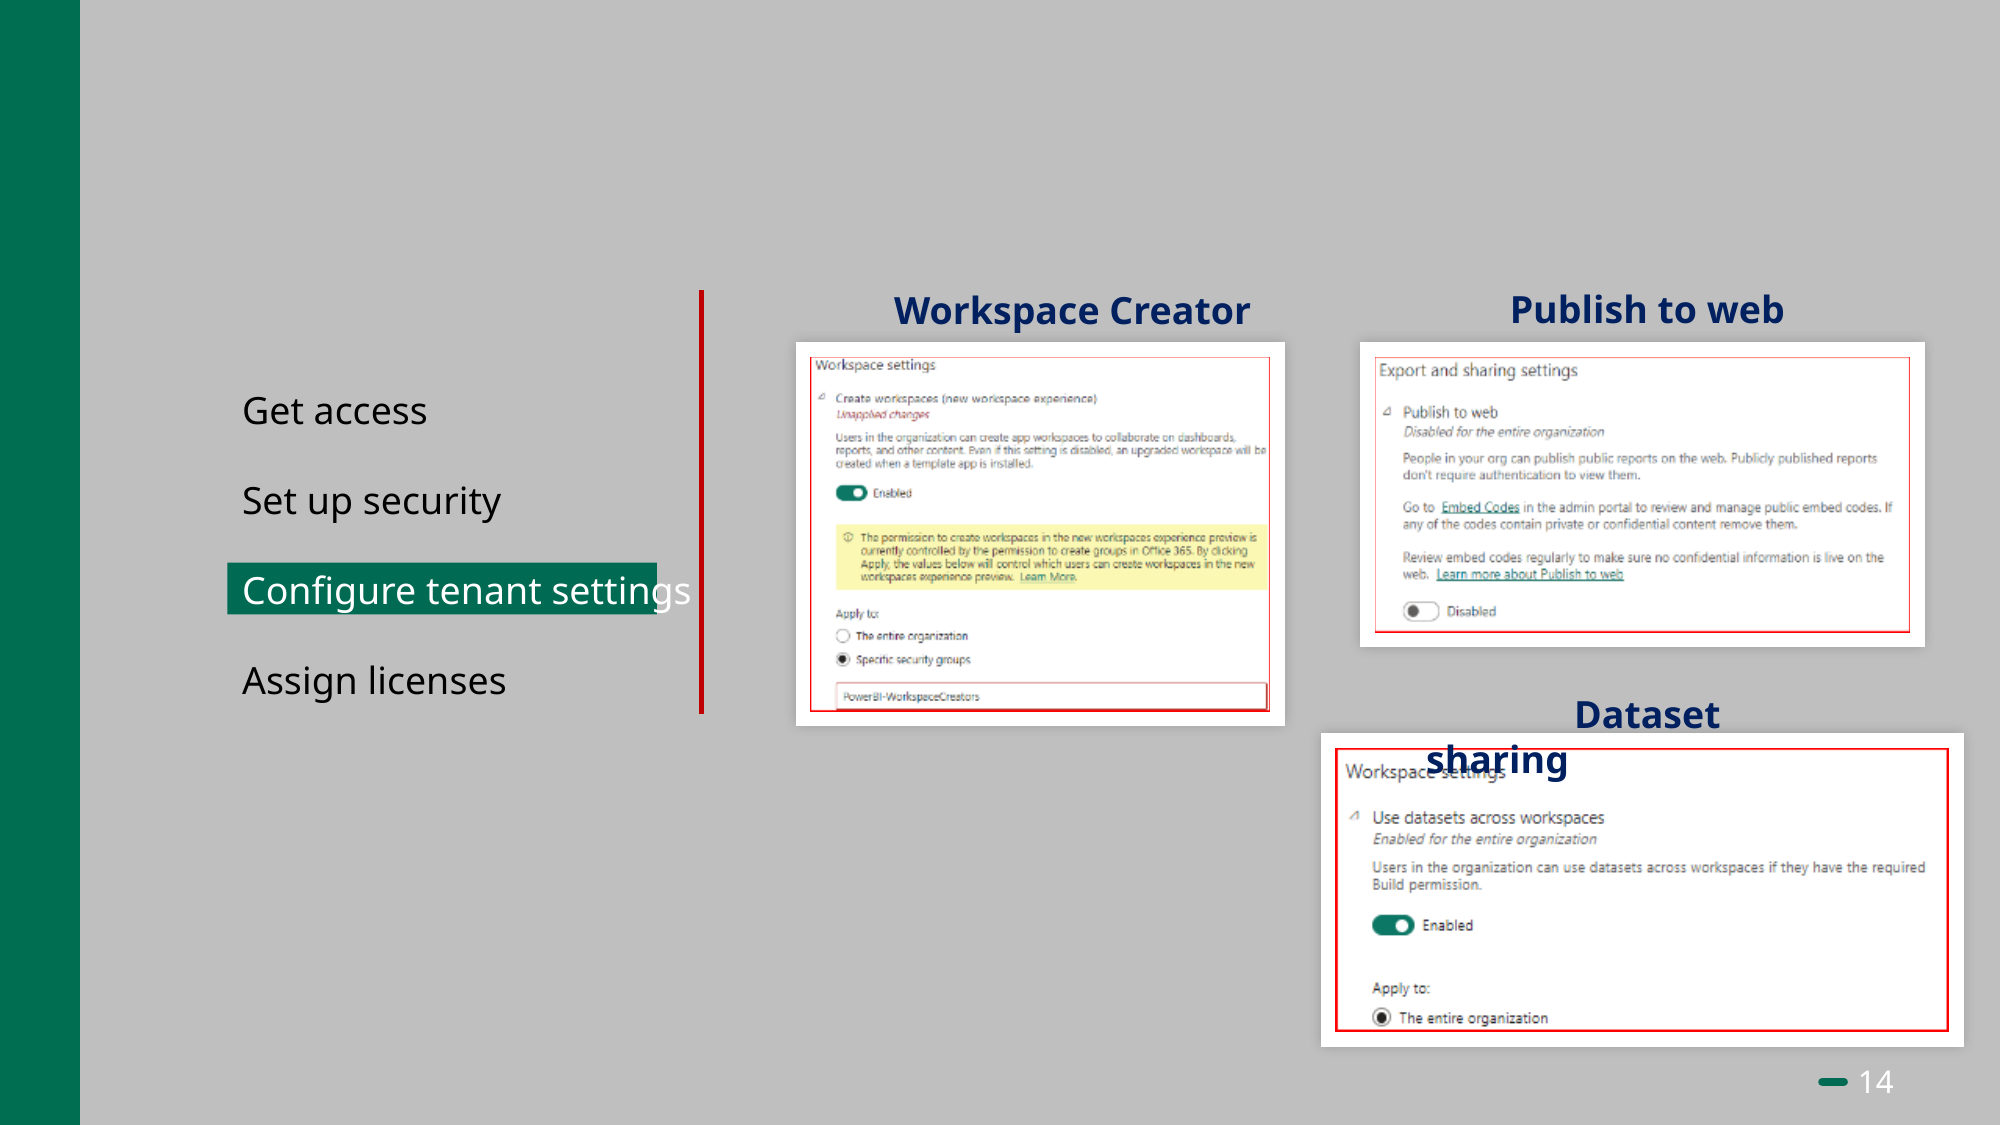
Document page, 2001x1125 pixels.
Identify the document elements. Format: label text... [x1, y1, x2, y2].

picture [1374, 356, 1911, 633]
picture [810, 356, 1271, 712]
text_box Get access Set up security Configure tenant settings Assign licenses [702, 289, 713, 710]
text_box Workspace Creator [729, 279, 1186, 340]
picture [1335, 747, 1950, 1033]
text_box Get access Set up security Configure tenant settings Assign licenses [227, 289, 701, 710]
text_box Publish to web Dataset sharing [1186, 278, 1809, 789]
